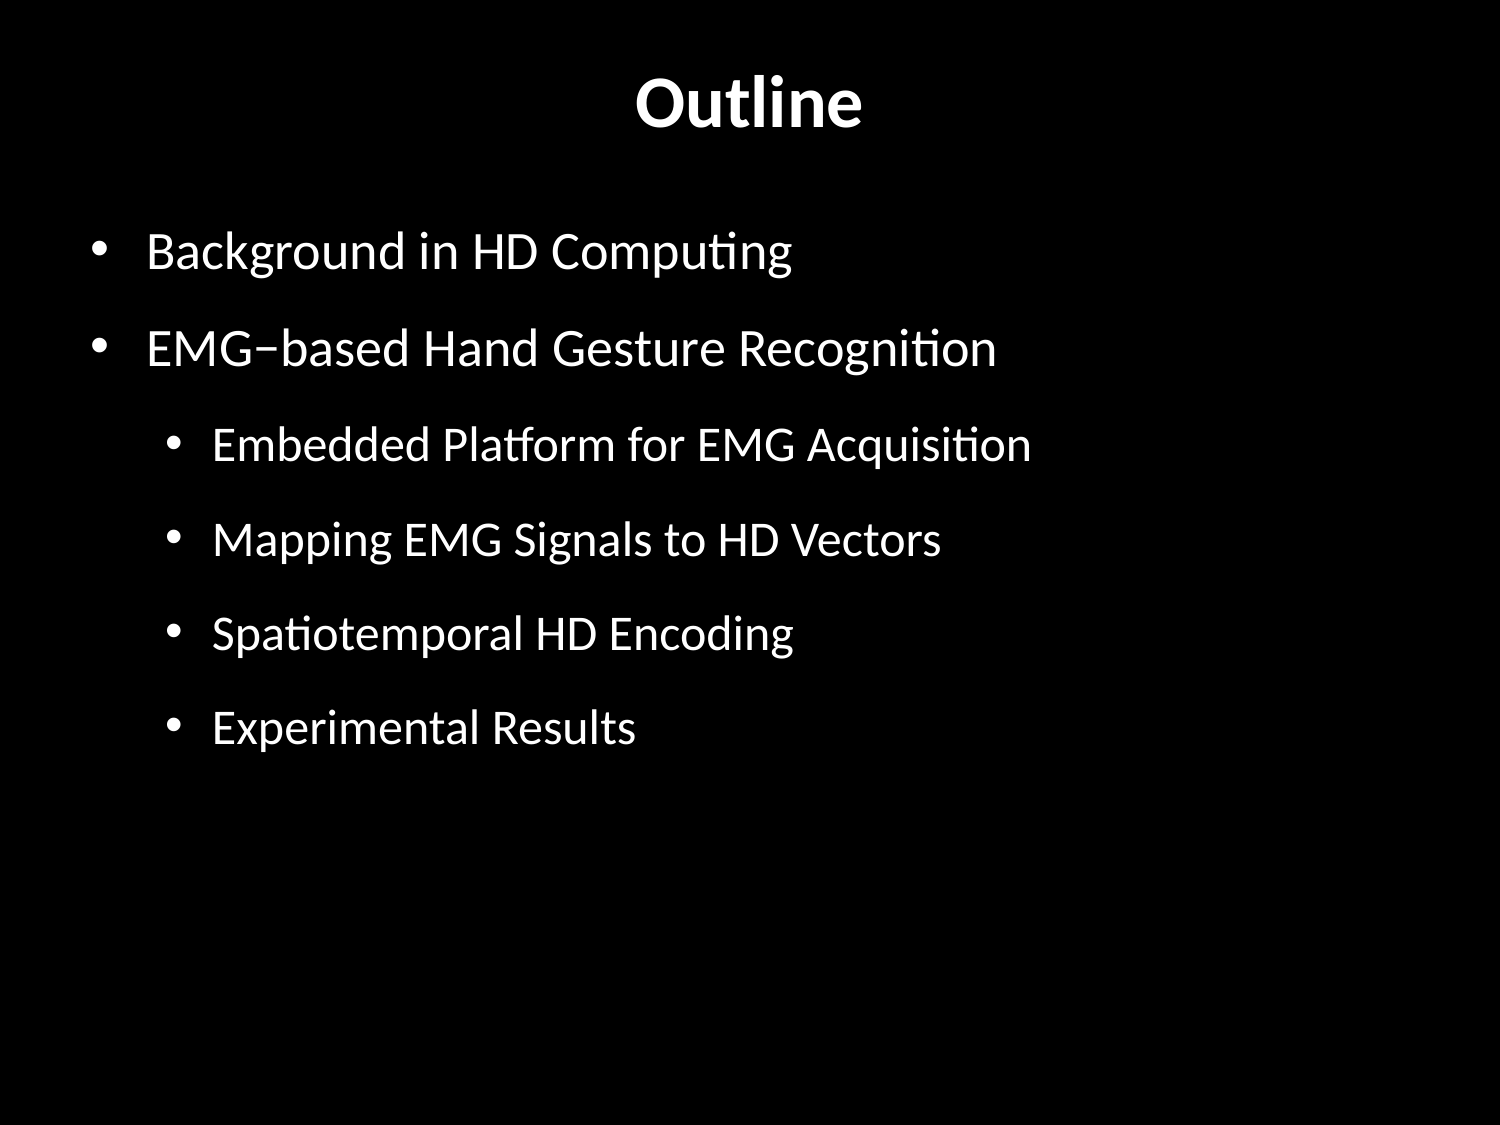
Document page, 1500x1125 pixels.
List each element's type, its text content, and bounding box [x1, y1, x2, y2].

title Outline [75, 45, 1425, 150]
text_box Background in HD Computing EMG−based Hand Gesture Recognition Embedded Platform for EMG Acquisition Mapping EMG Signals to HD Vectors Spatiotemporal HD Encoding Experimental Results [74, 174, 1425, 1075]
